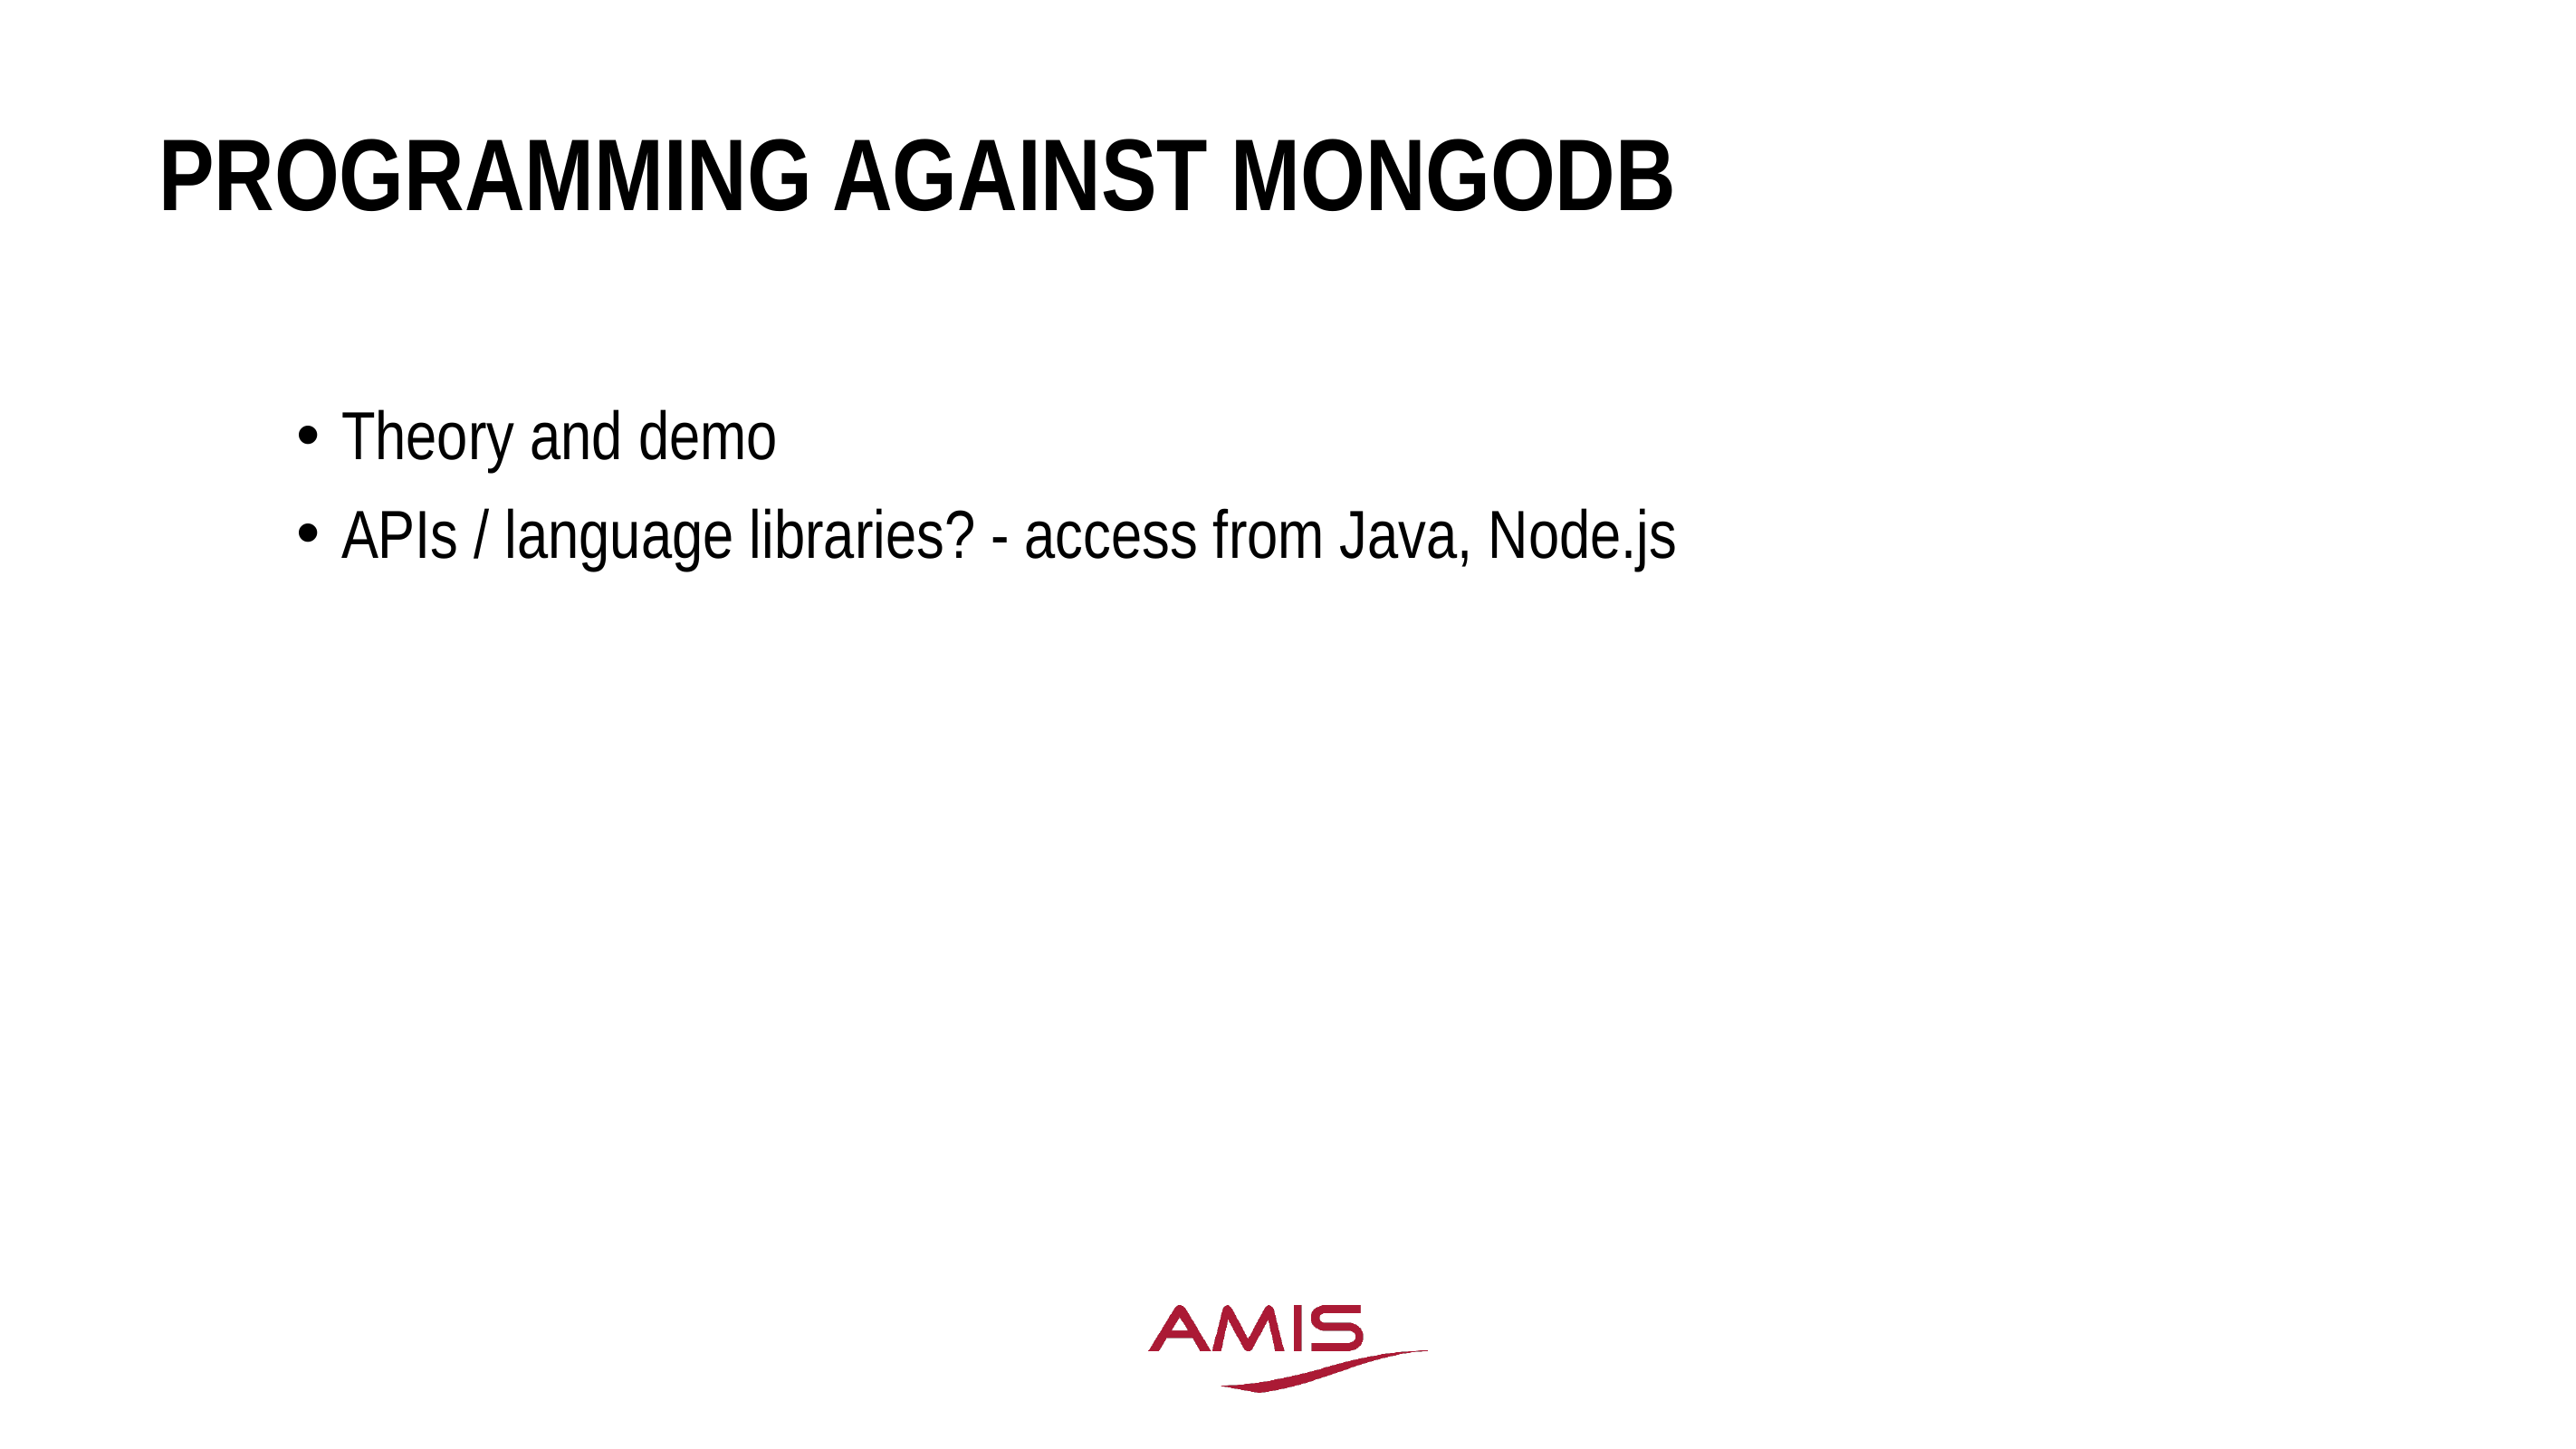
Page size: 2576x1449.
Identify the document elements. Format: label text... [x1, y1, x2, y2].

picture [1148, 1305, 1428, 1393]
list Theory and demo APIs / language libraries? - access from Java, Node.js [282, 394, 2059, 1237]
title Programming against mongodb [145, 125, 2059, 326]
